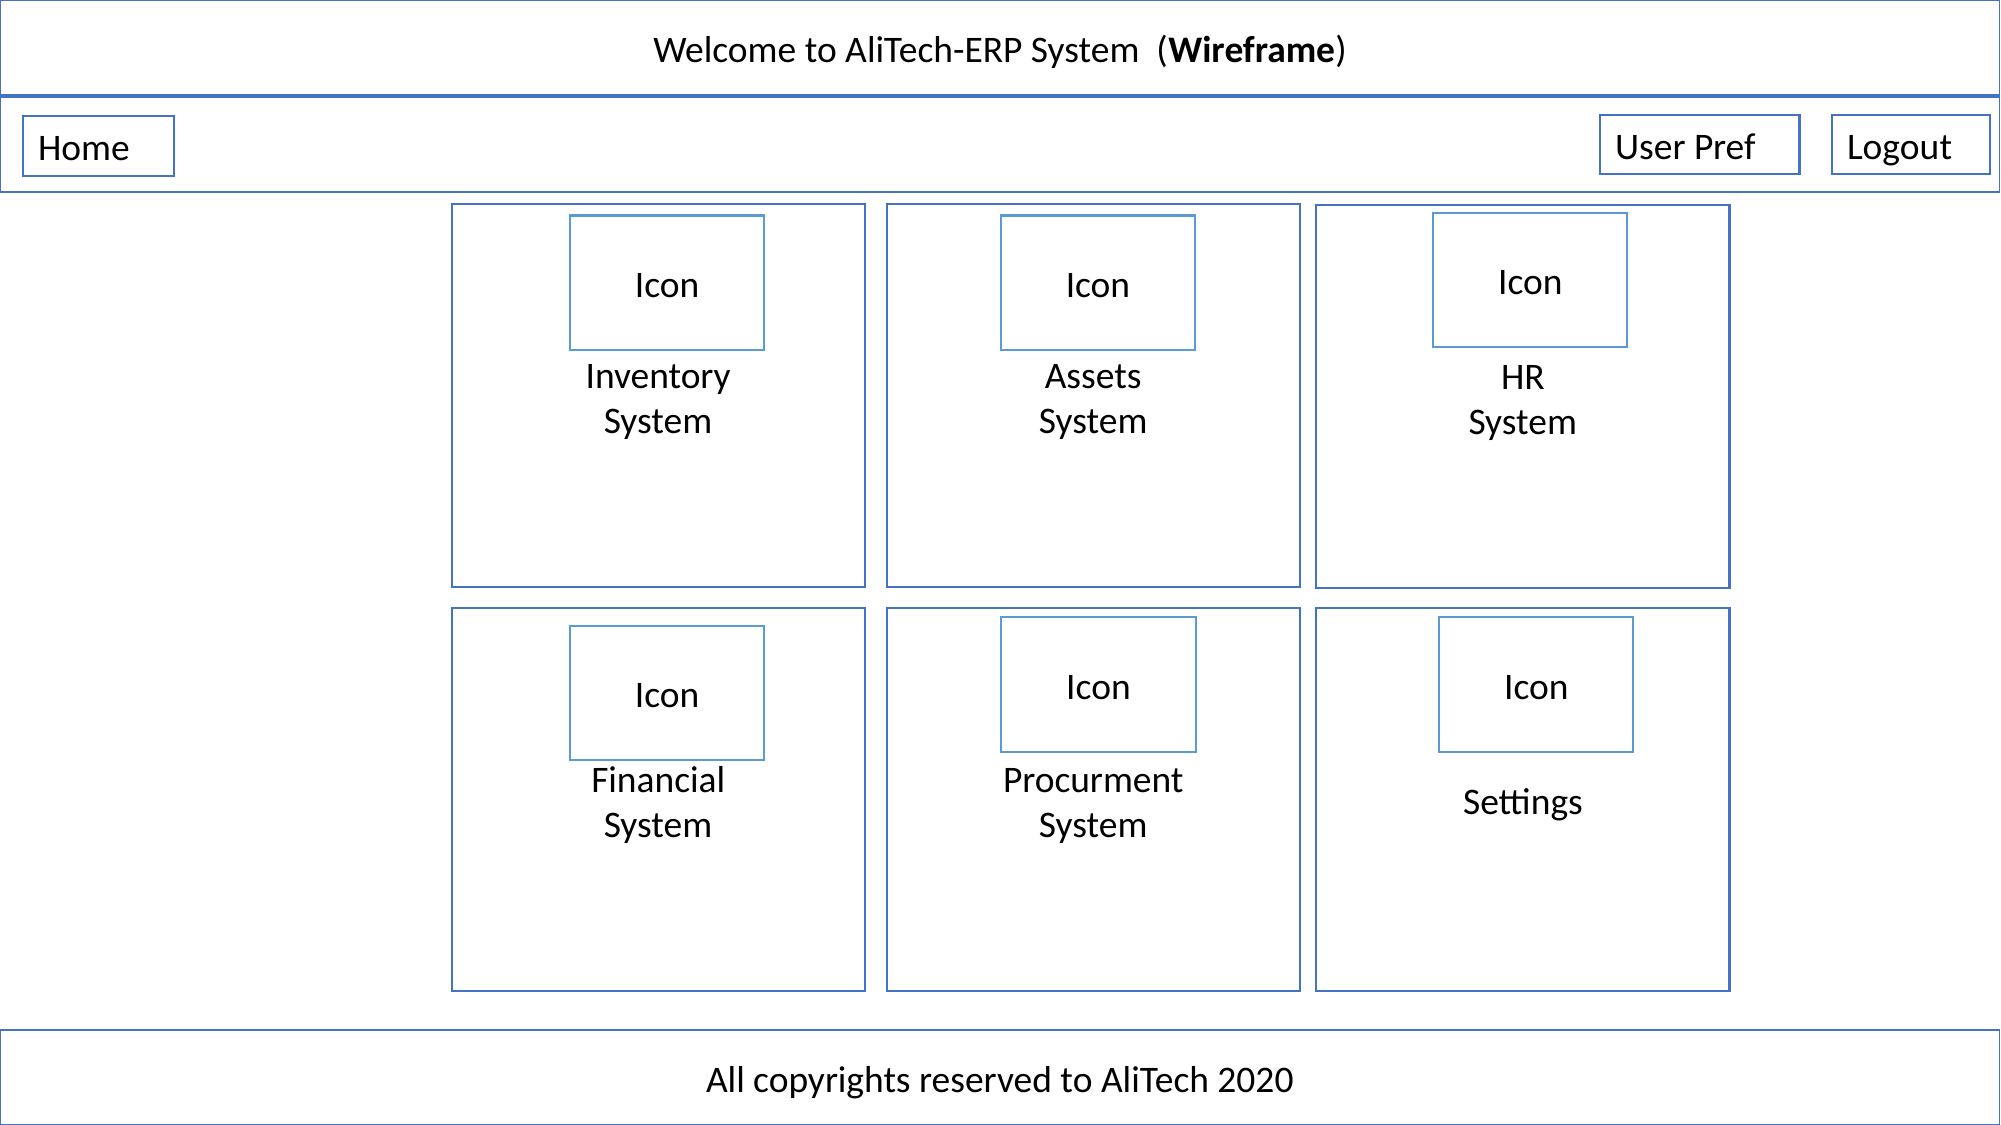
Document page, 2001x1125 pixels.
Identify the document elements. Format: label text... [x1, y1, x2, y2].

text_box Icon [569, 625, 765, 761]
text_box Assets System [886, 203, 1301, 588]
text_box Welcome to AliTech-ERP System (Wireframe) [0, 0, 2000, 96]
text_box Settings [1315, 607, 1731, 992]
text_box HR System [1315, 204, 1731, 589]
text_box Procurment System [886, 607, 1301, 992]
text_box Inventory System [451, 203, 866, 588]
text_box [0, 96, 2000, 193]
text_box Icon [1432, 212, 1628, 348]
text_box Icon [569, 214, 765, 351]
text_box Logout [1831, 114, 1991, 175]
text_box Icon [1000, 214, 1196, 351]
text_box Financial System [451, 607, 866, 992]
text_box Icon [1438, 616, 1634, 753]
text_box All copyrights reserved to AliTech 2020 [0, 1029, 2000, 1125]
text_box Home [22, 115, 175, 177]
text_box Icon [1000, 616, 1197, 753]
text_box User Pref [1599, 114, 1801, 175]
